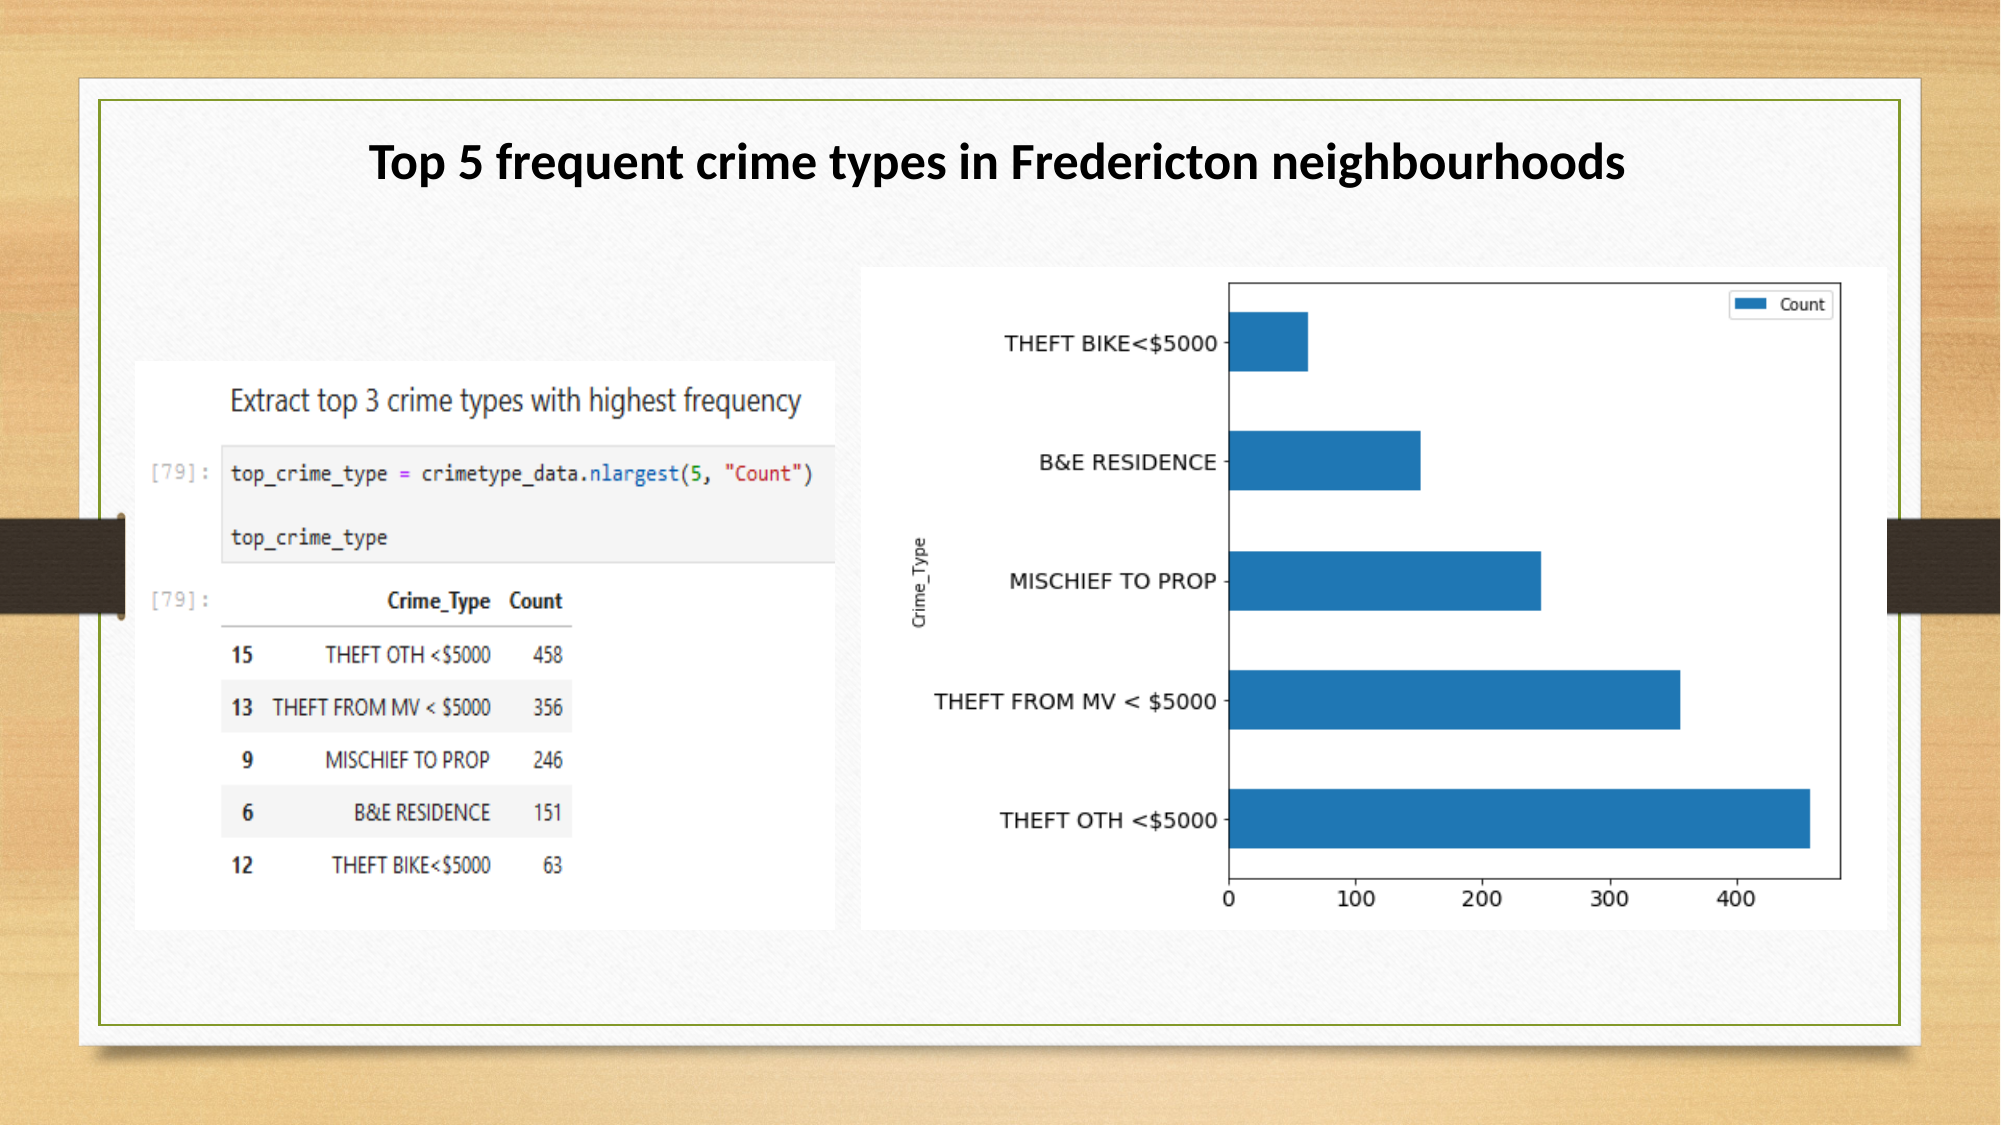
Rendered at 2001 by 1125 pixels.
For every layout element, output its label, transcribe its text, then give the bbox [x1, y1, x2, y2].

picture [0, 0, 2001, 1125]
text_box Top 5 frequent crime types in Fredericton neighbourhoods [354, 119, 1654, 198]
